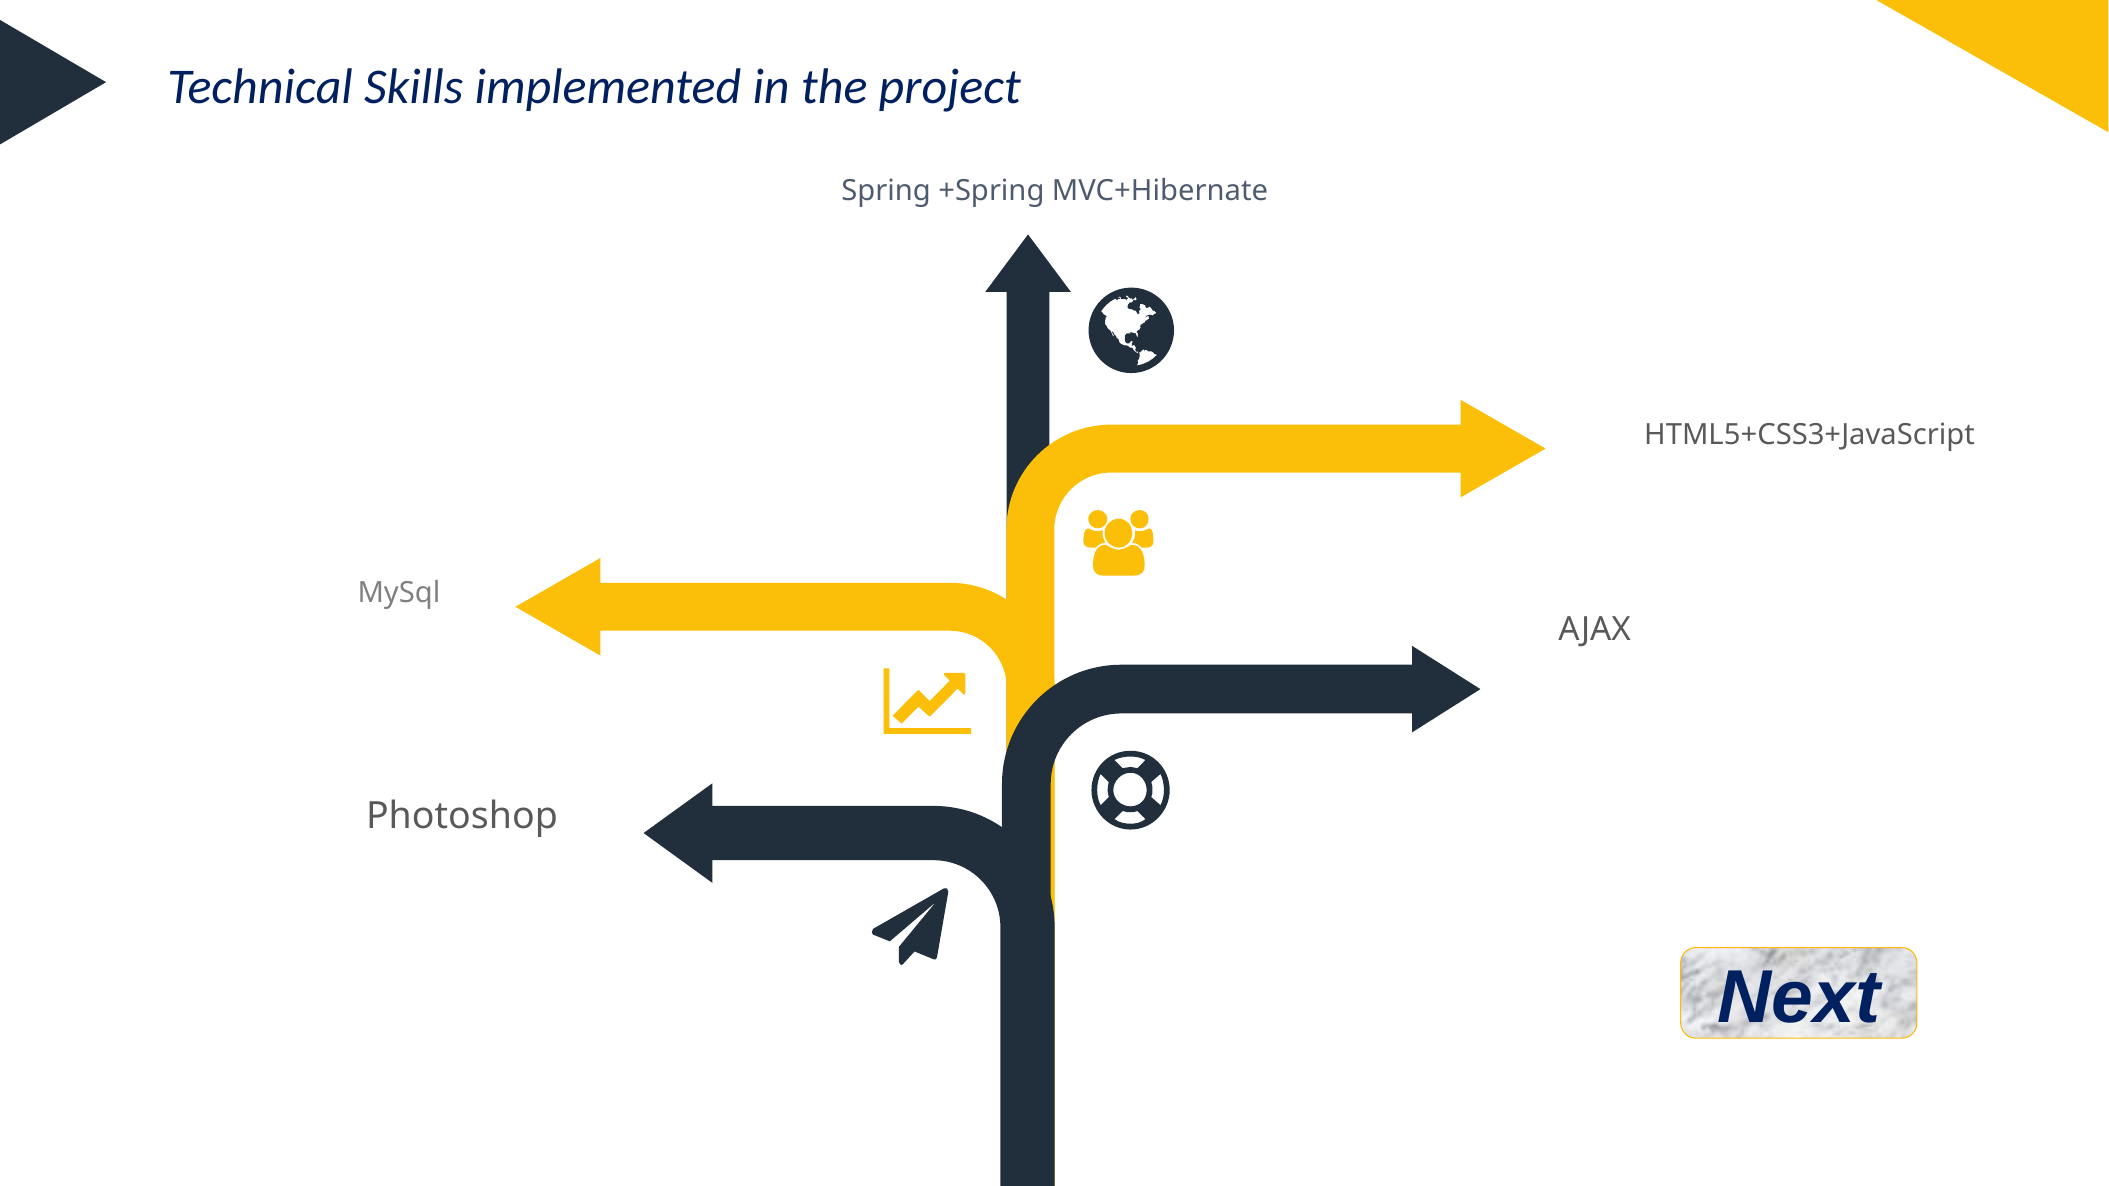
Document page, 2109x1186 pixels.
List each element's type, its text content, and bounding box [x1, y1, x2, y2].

text_box Photoshop [263, 783, 661, 843]
text_box [1083, 510, 1154, 576]
text_box AJAX [1550, 599, 1943, 695]
text_box [985, 234, 1071, 518]
text_box MySql [251, 566, 547, 617]
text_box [1680, 942, 1918, 1044]
text_box [533, 558, 1055, 749]
text_box Technical Skills implemented in the project [159, 16, 1030, 122]
text_box HTML5+CSS3+JavaScript [1545, 408, 1983, 458]
text_box [1001, 645, 1481, 893]
text_box [1088, 287, 1175, 374]
text_box [871, 888, 949, 965]
text_box [1051, 763, 1055, 914]
text_box [1091, 750, 1170, 830]
text_box [657, 783, 1055, 1186]
text_box Spring +Spring MVC+Hibernate [720, 164, 1276, 214]
text_box [1006, 399, 1545, 676]
text_box [883, 668, 972, 734]
